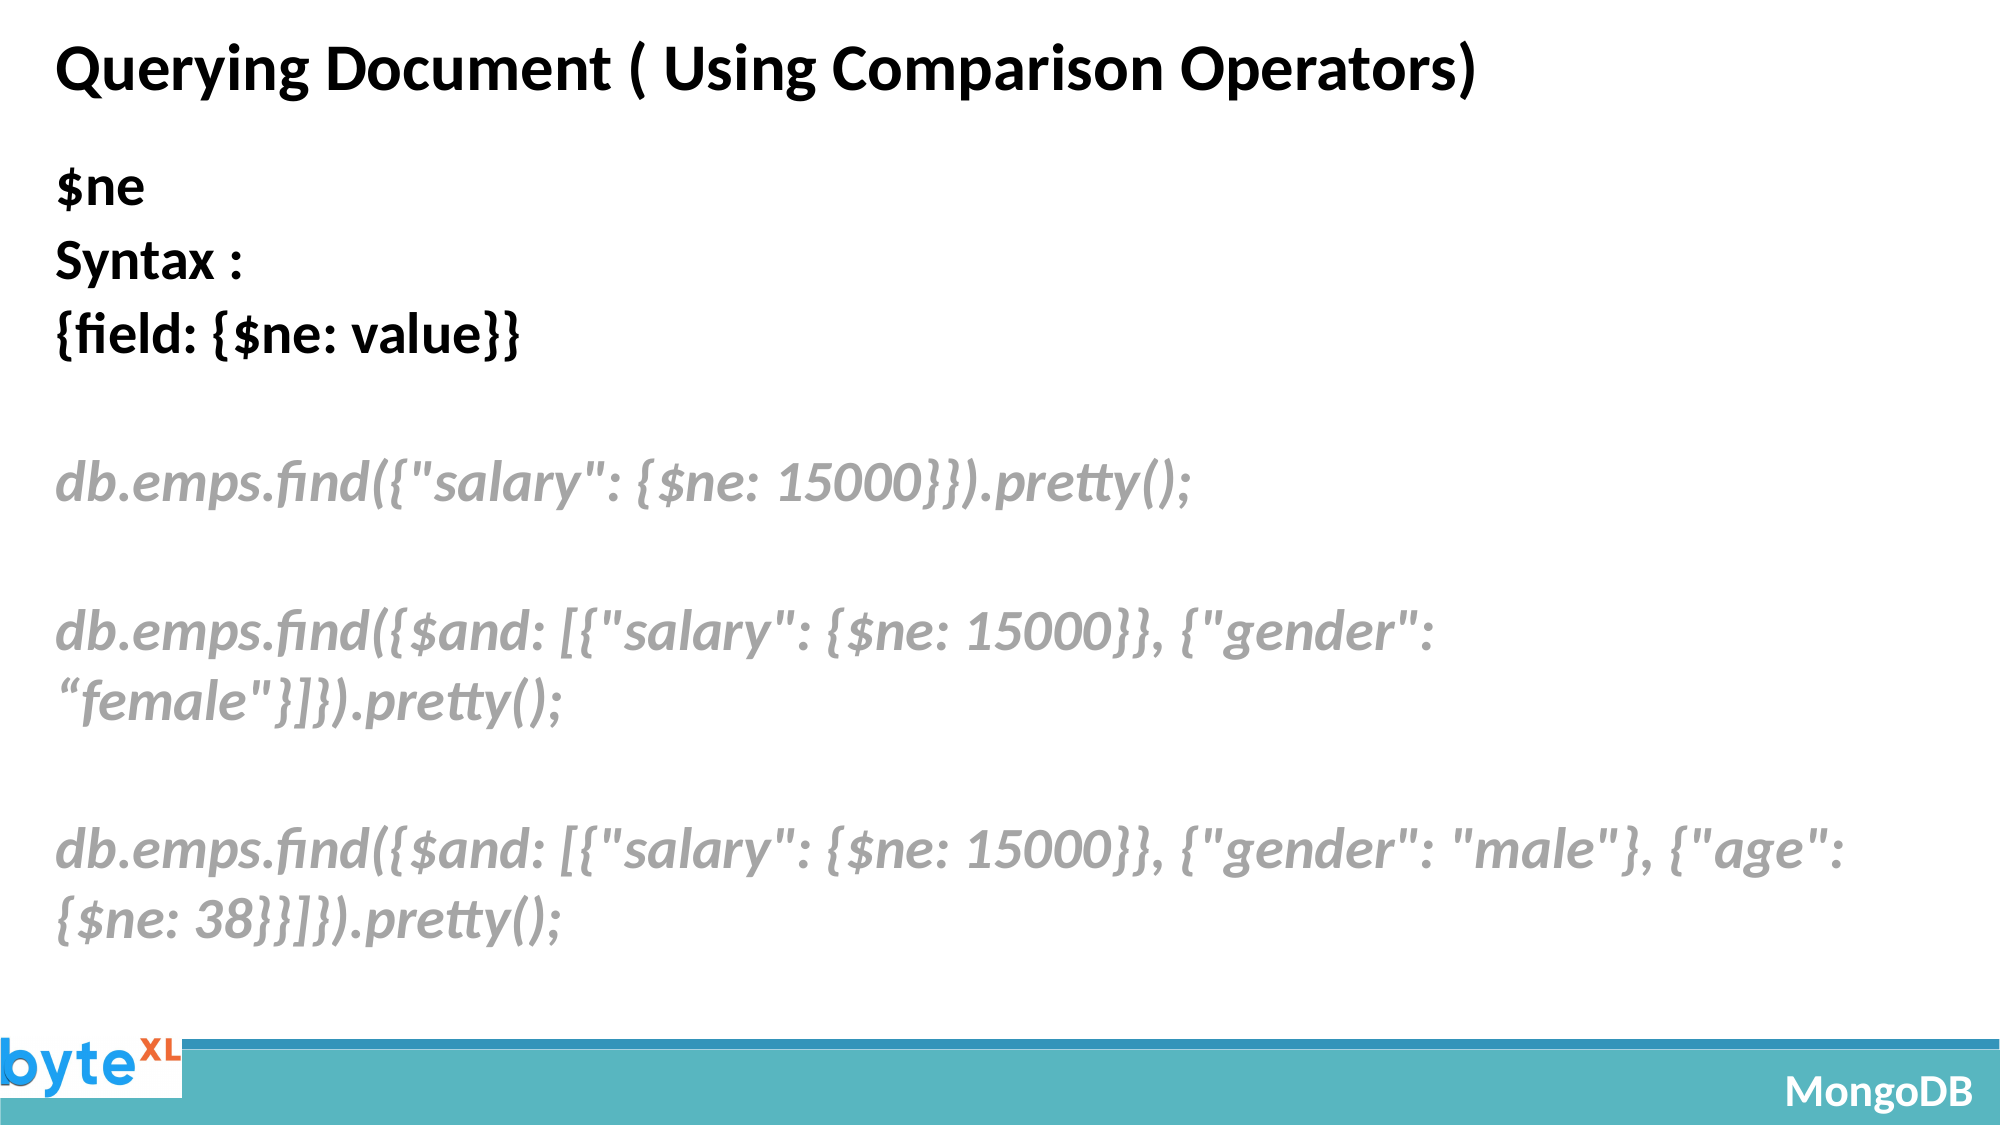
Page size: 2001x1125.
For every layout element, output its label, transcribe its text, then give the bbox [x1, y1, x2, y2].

picture [0, 1035, 182, 1098]
text_box MongoDB [1769, 1052, 1992, 1123]
text_box Querying Document ( Using Comparison Operators) $ne Syntax : {field: {$ne: value}} db.emps.find({"salary": {$ne: 15000}}).pretty(); db.emps.find({$and: [{"salary": {$ne: 15000}}, {"gender": “female"}]}).pretty(); db.emps.find({$and: [{"salary": {$ne: 15000}}, {"gender": "male"}, {"age": {$ne: 38}}]}).pretty(); [40, 16, 1953, 958]
